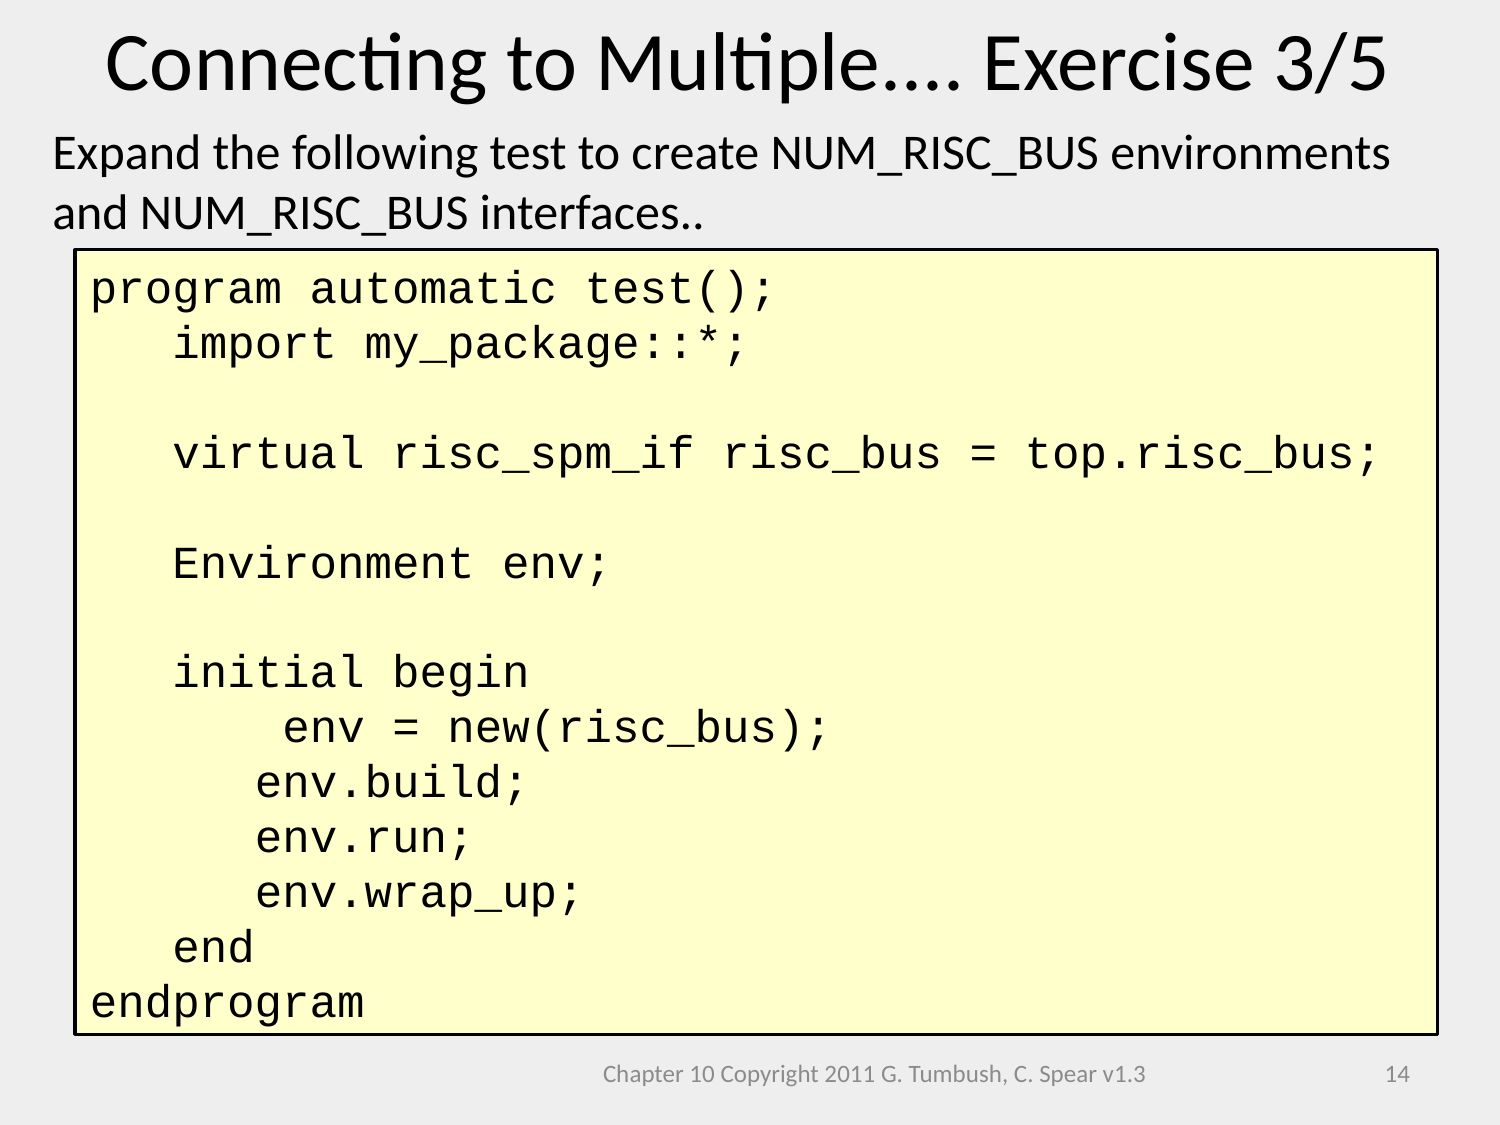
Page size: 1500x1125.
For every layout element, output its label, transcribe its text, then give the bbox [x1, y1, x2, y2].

text_box program automatic test(); import my_package::*; virtual risc_spm_if risc_bus = top.risc_bus; Environment env; initial begin env = new(risc_bus); env.build; env.run; env.wrap_up; end endprogram [74, 249, 1438, 1035]
footer Chapter 10 Copyright 2011 G. Tumbush, C. Spear v1.3 [512, 1042, 1074, 1103]
text_box Connecting to Multiple.... Exercise 3/5 [50, 0, 1448, 112]
text_box Expand the following test to create NUM_RISC_BUS environments and NUM_RISC_BUS interfaces.. [37, 112, 1450, 248]
slide_number 14 [1074, 1042, 1425, 1103]
